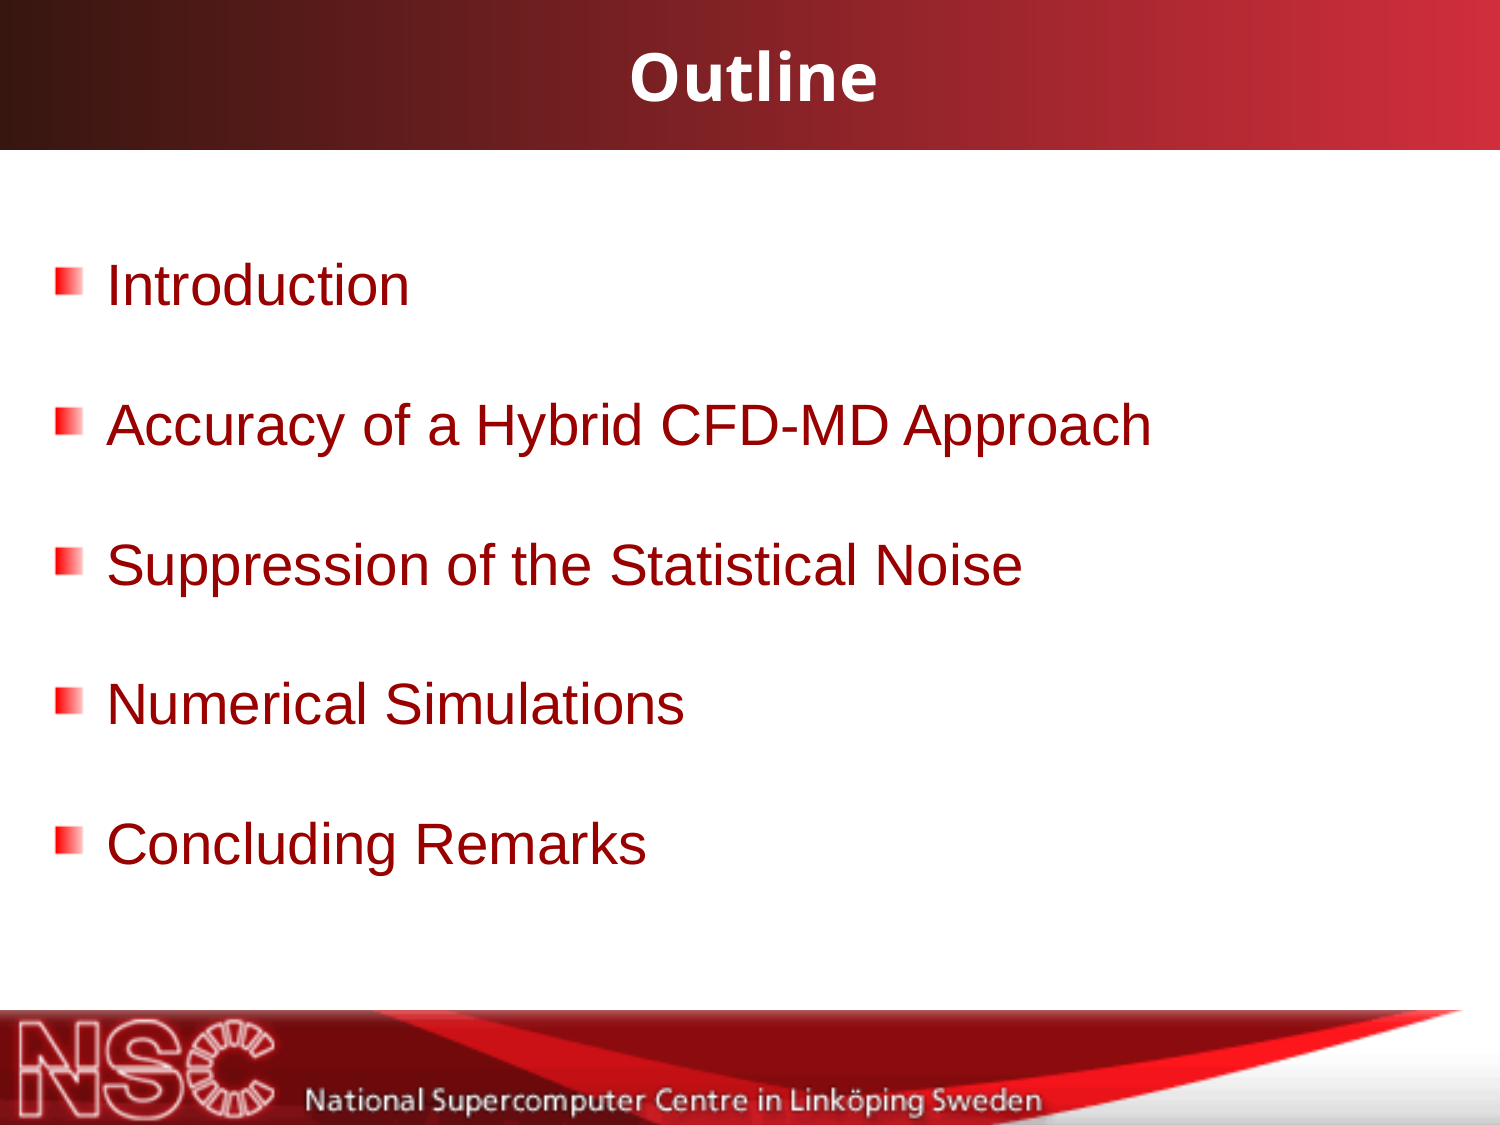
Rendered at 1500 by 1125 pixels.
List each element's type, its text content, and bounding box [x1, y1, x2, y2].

picture [53, 685, 87, 718]
title Outline [0, 0, 1500, 150]
picture [0, 1010, 1500, 1125]
picture [53, 545, 87, 579]
picture [53, 405, 87, 439]
picture [53, 824, 87, 858]
list Introduction Accuracy of a Hybrid CFD-MD Approach Suppression of the Statistical Noise Numerical Simulations Concluding Remarks [24, 162, 1475, 1000]
picture [53, 265, 87, 299]
